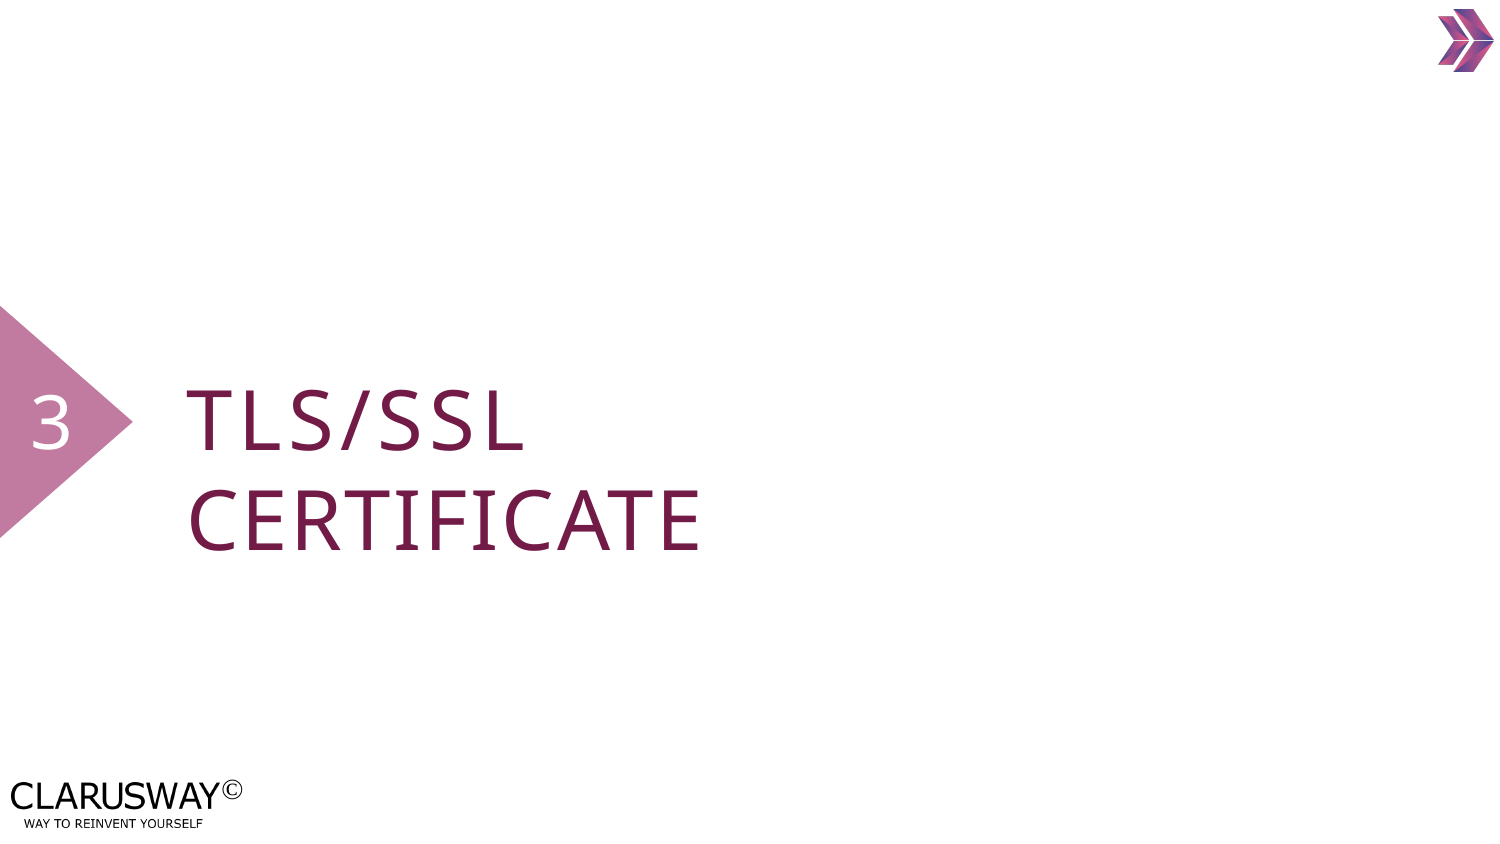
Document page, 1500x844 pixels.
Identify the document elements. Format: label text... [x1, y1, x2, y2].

picture [1437, 9, 1494, 72]
text_box [0, 305, 133, 538]
picture [11, 782, 220, 828]
text_box © [219, 771, 246, 806]
title TLS/SSL CERTIFICATE [183, 365, 1057, 568]
text_box 3 [28, 372, 72, 465]
